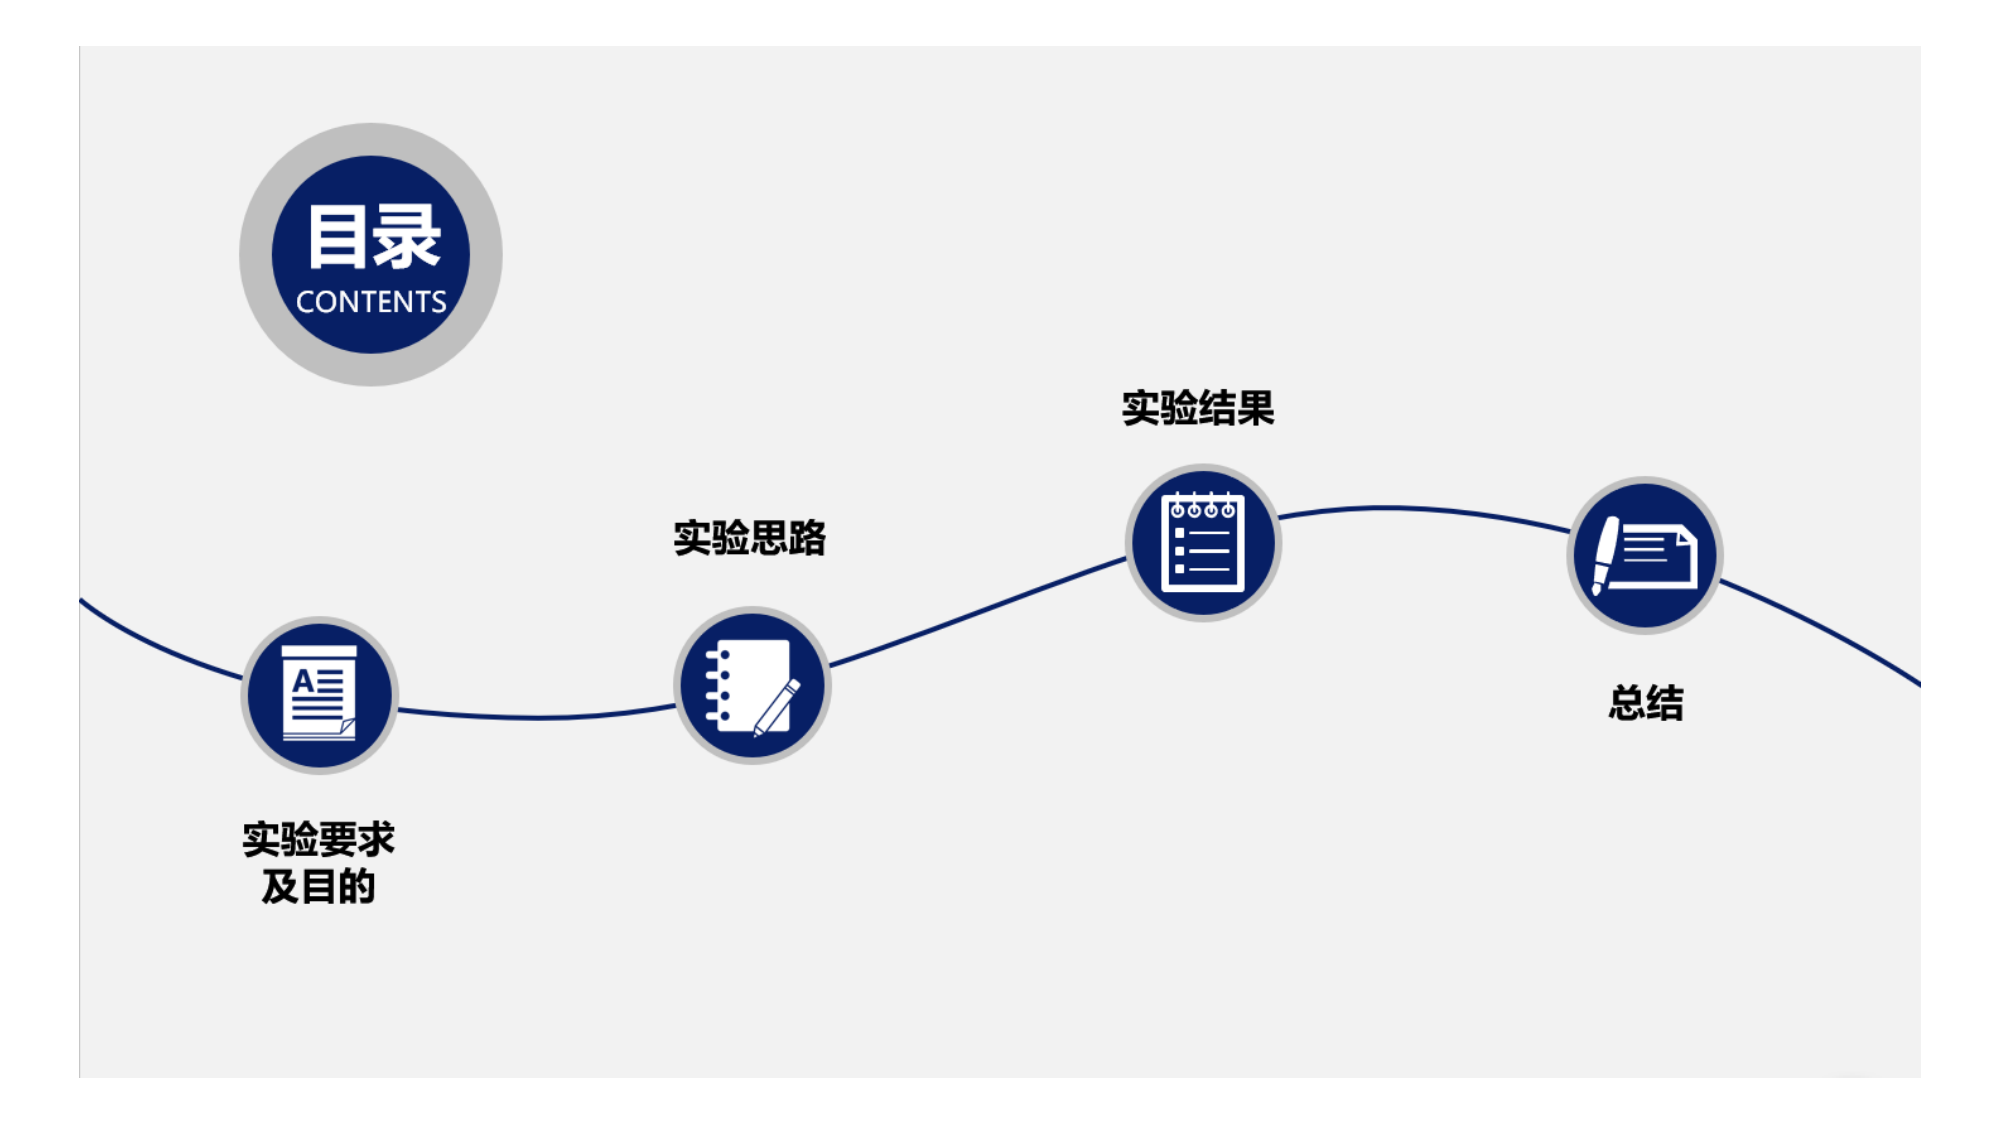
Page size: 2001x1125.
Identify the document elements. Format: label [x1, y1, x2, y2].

picture [79, 46, 1921, 1078]
